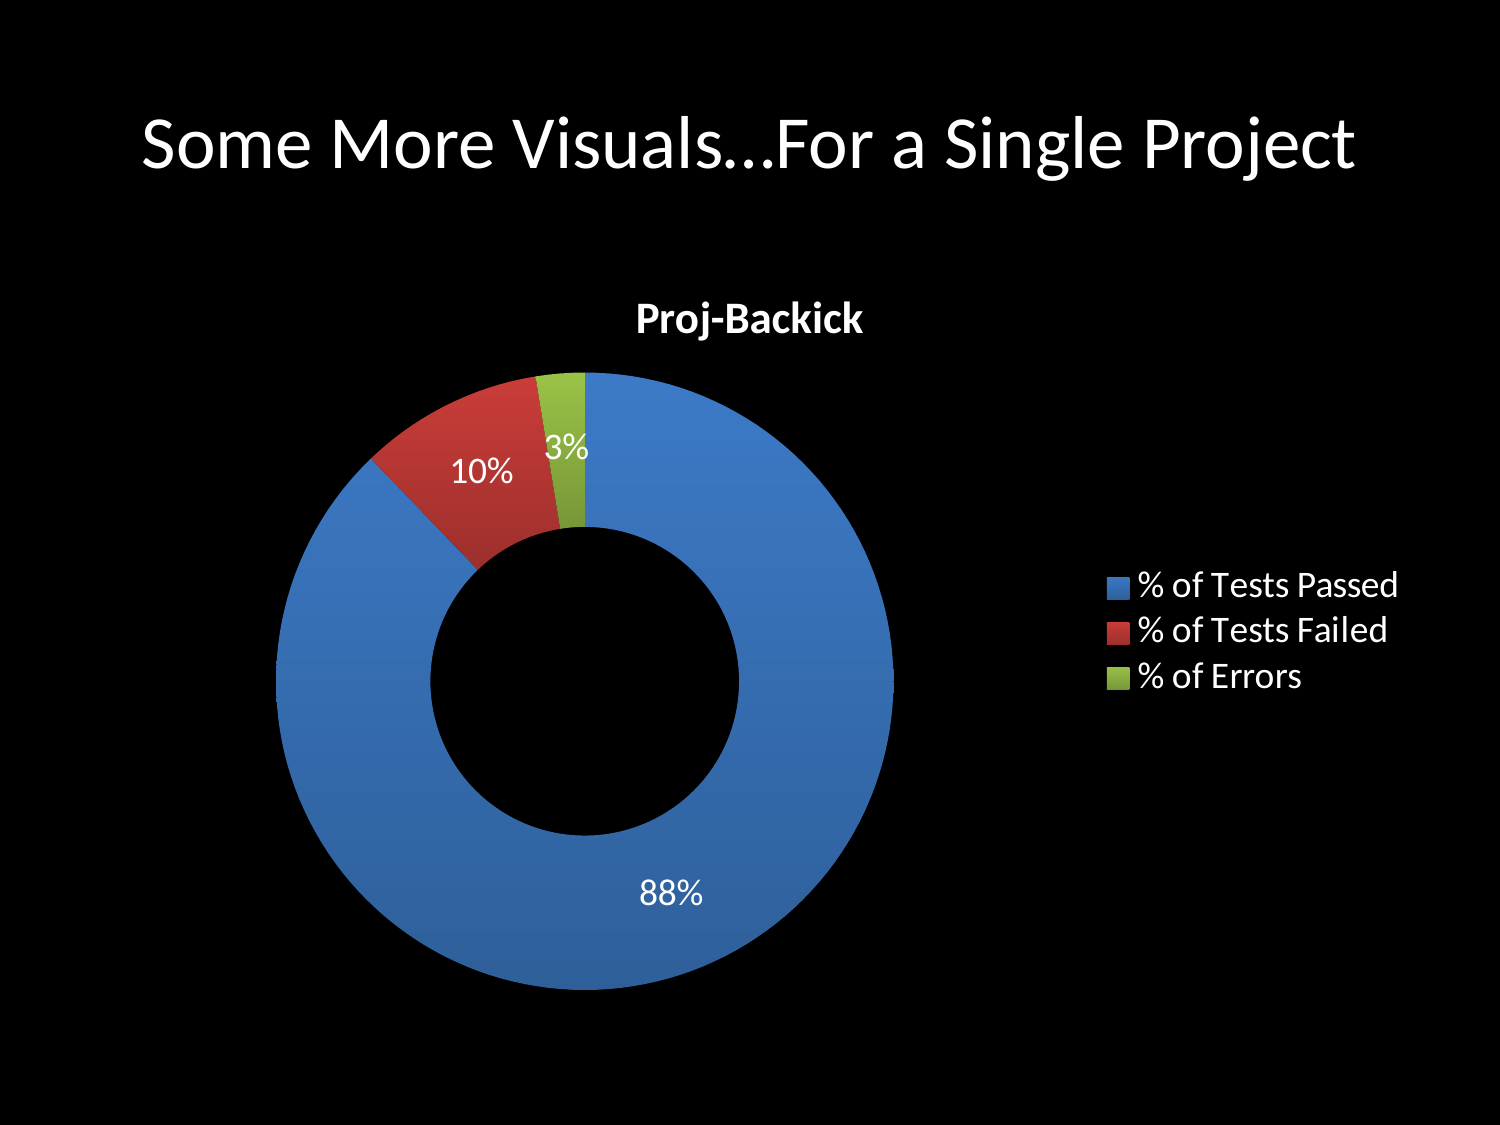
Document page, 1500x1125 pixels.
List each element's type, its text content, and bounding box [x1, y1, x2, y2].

chart [74, 262, 1426, 1006]
title Some More Visuals…For a Single Project [75, 45, 1425, 233]
